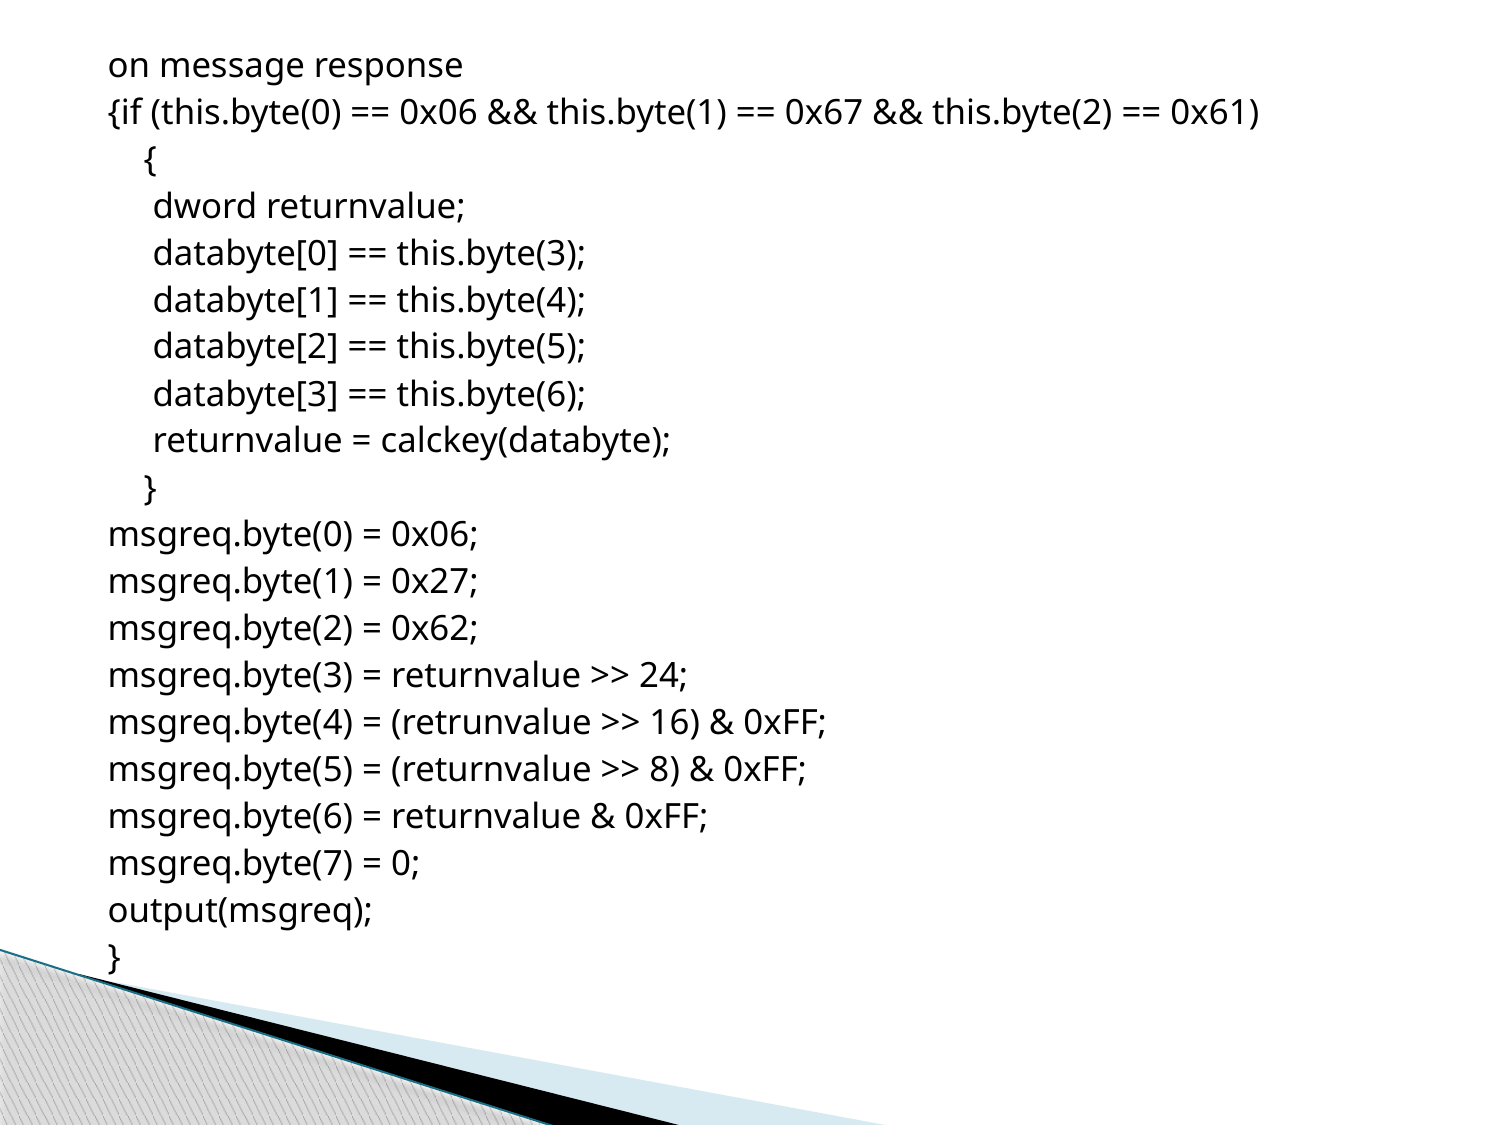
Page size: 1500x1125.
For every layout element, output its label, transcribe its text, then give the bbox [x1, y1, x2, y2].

list on message response {if (this.byte(0) == 0x06 && this.byte(1) == 0x67 && this.byte(2) == 0x61) { dword returnvalue; databyte[0] == this.byte(3); databyte[1] == this.byte(4); databyte[2] == this.byte(5); databyte[3] == this.byte(6); returnvalue = calckey(databyte); } msgreq.byte(0) = 0x06; msgreq.byte(1) = 0x27; msgreq.byte(2) = 0x62; msgreq.byte(3) = returnvalue >> 24; msgreq.byte(4) = (retrunvalue >> 16) & 0xFF; msgreq.byte(5) = (returnvalue >> 8) & 0xFF; msgreq.byte(6) = returnvalue & 0xFF; msgreq.byte(7) = 0; output(msgreq); } [75, 35, 1425, 986]
